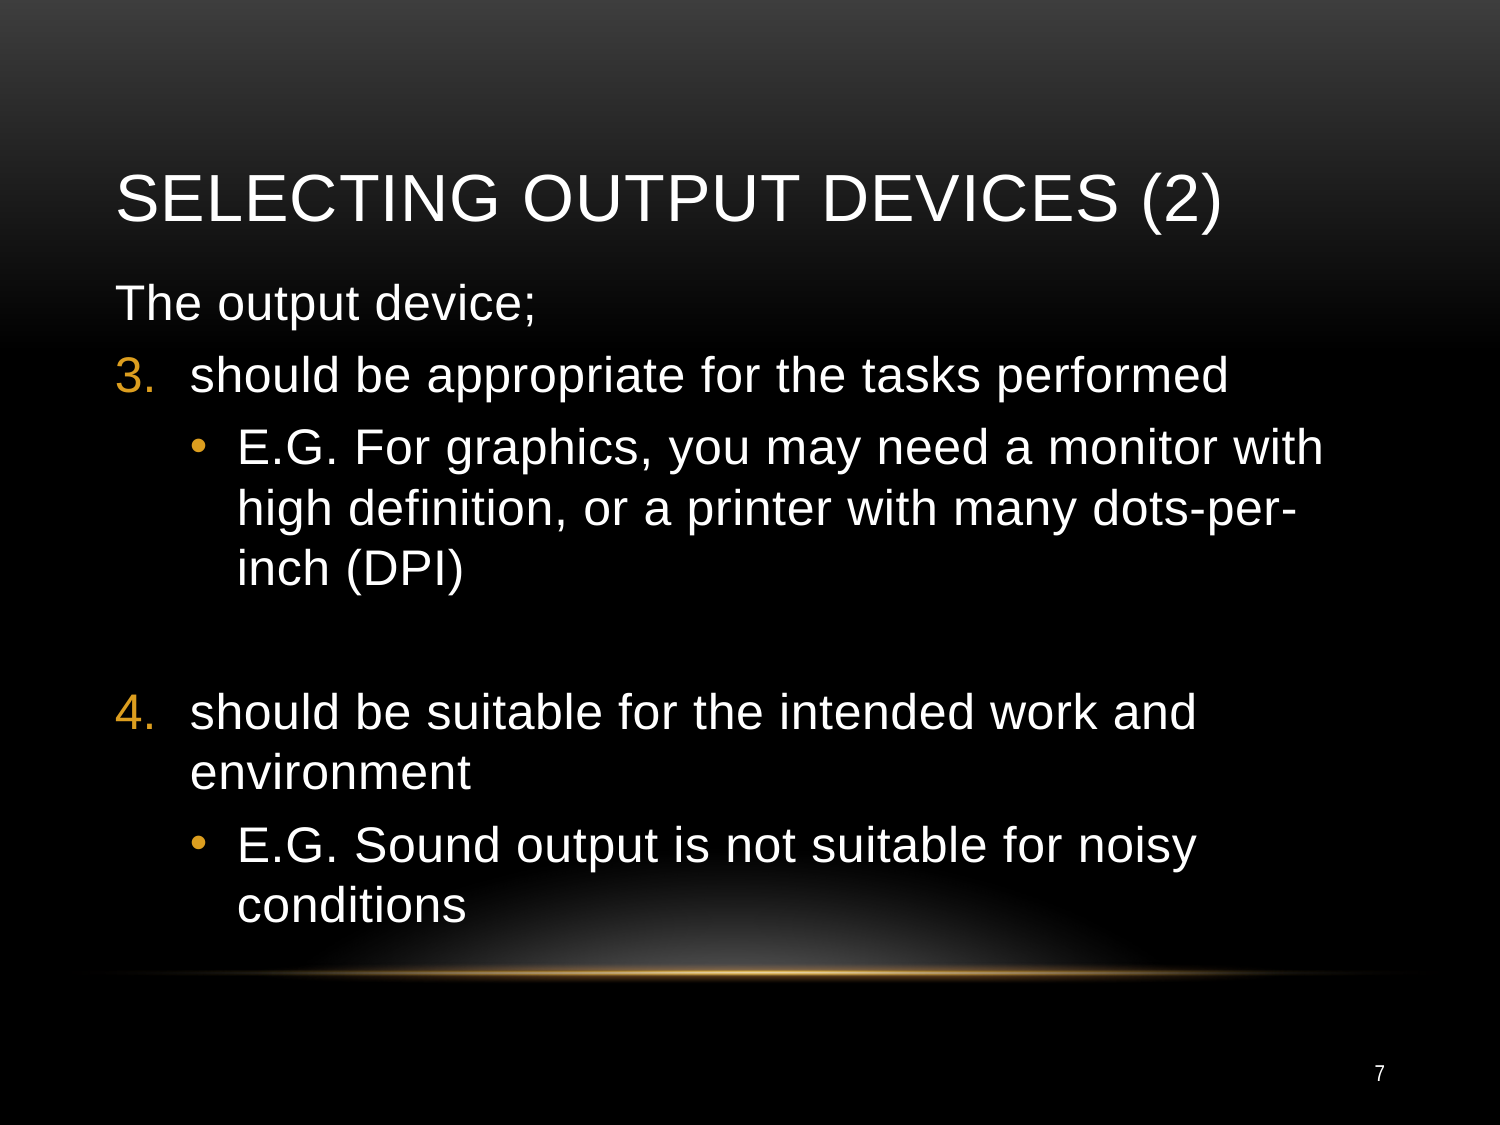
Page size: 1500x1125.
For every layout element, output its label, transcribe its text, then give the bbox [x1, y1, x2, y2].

picture [0, 0, 1500, 1125]
title Selecting output Devices (2) [100, 54, 1401, 243]
list The output device; should be appropriate for the tasks performed E.G. For graphics, you may need a monitor with high definition, or a printer with many dots-per-inch (DPI) should be suitable for the intended work and environment E.G. Sound output is not suitable for noisy conditions [99, 262, 1400, 938]
slide_number 7 [1237, 1042, 1400, 1103]
